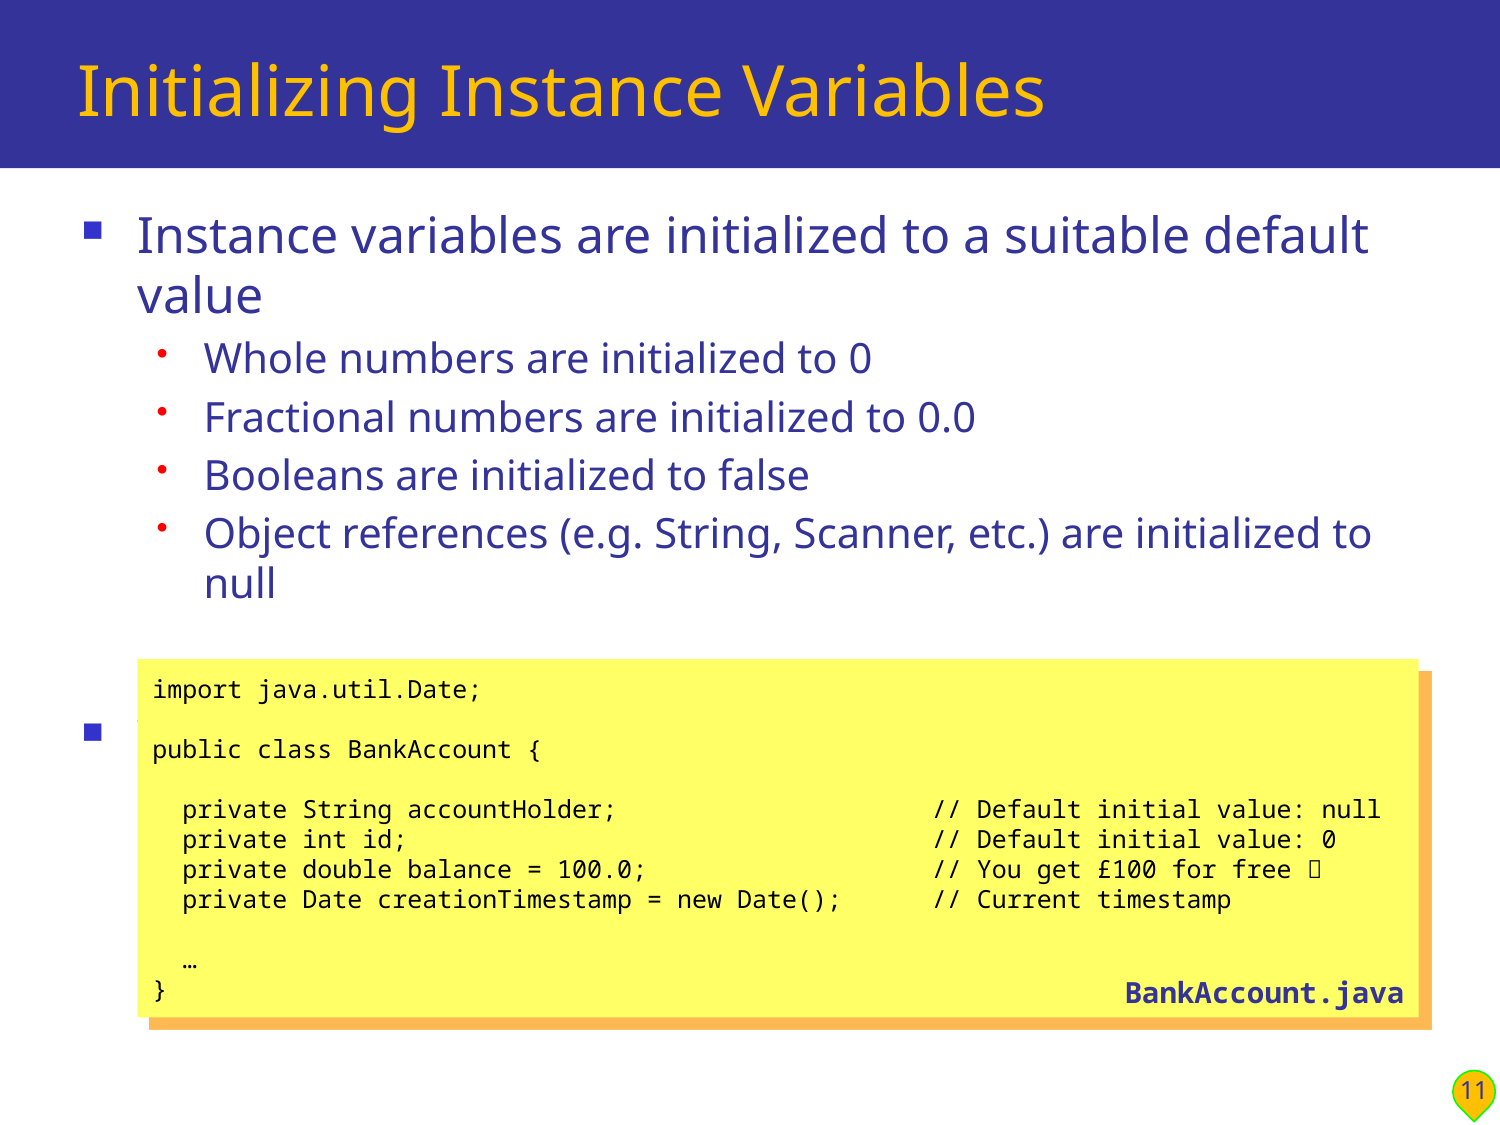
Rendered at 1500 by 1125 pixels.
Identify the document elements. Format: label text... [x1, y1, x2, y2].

footer 11 [1431, 1040, 1500, 1117]
text_box BankAccount.java [1109, 967, 1420, 1018]
title Initializing Instance Variables [61, 24, 1465, 139]
text_box import java.util.Date; public class BankAccount { private String accountHolder; // Default initial value: null private int id; // Default initial value: 0 private double balance = 100.0; // You get £100 for free  private Date creationTimestamp = new Date(); // Current timestamp … } [137, 659, 1419, 1018]
list Instance variables are initialized to a suitable default value Whole numbers are initialized to 0 Fractional numbers are initialized to 0.0 Booleans are initialized to false Object references (e.g. String, Scanner, etc.) are initialized to null You can assign a specific initial value if you prefer [66, 196, 1460, 1007]
